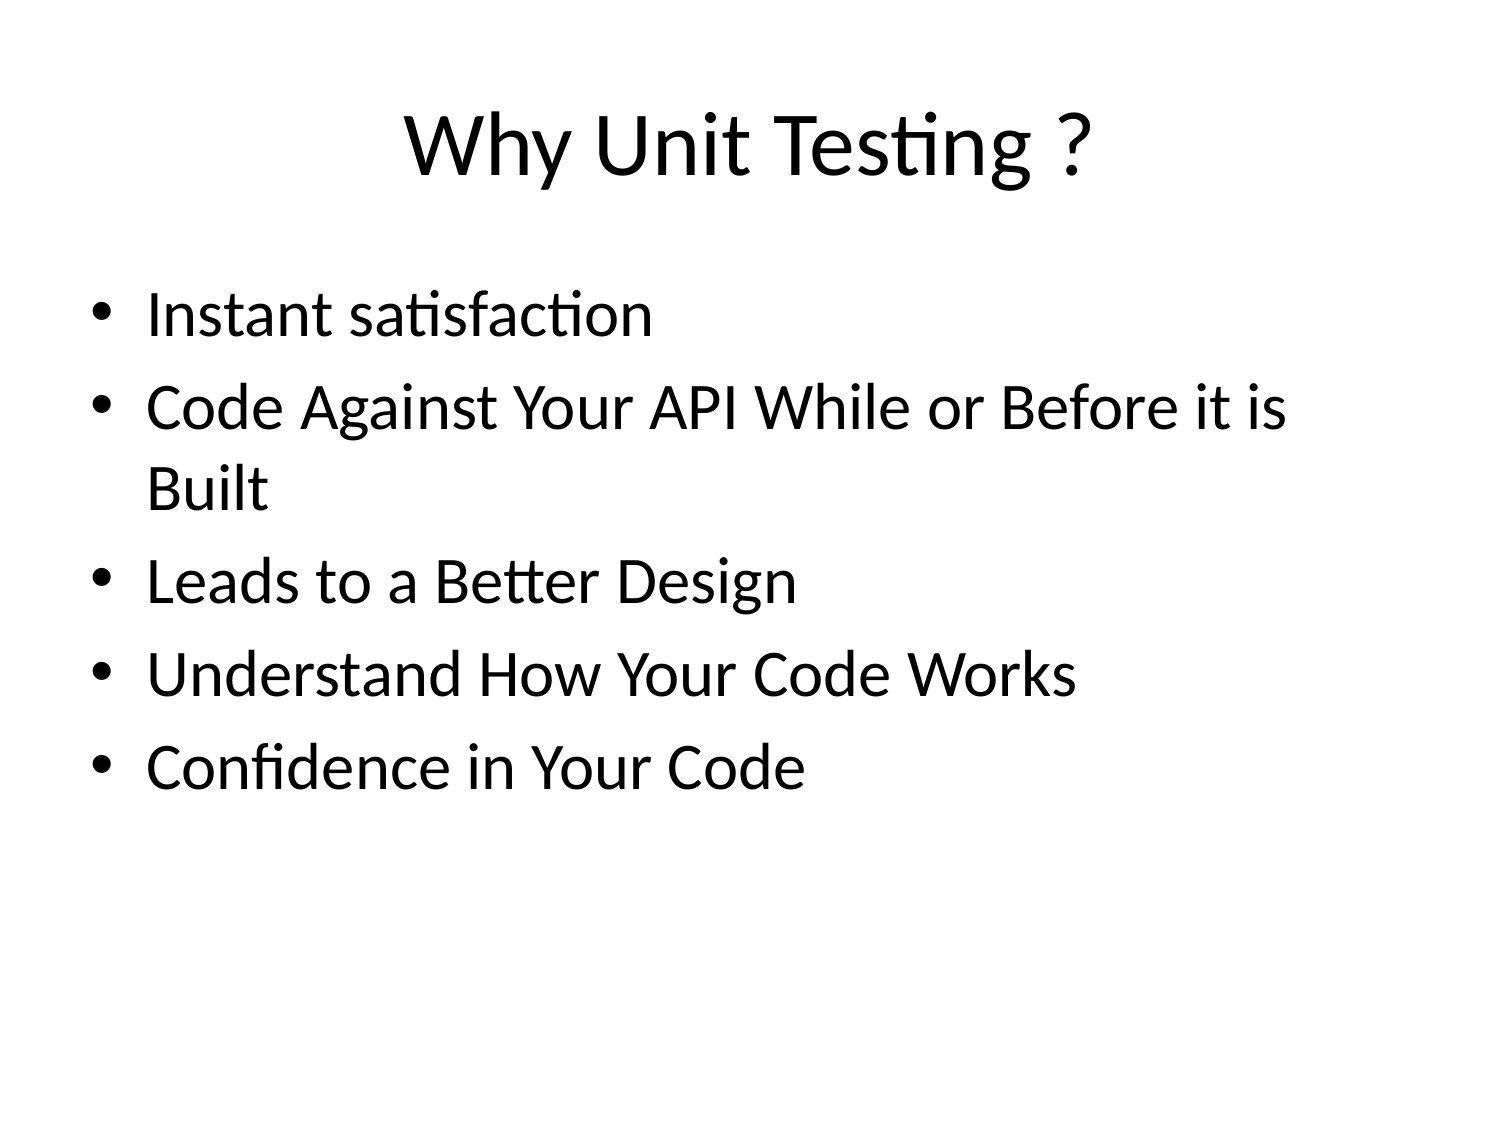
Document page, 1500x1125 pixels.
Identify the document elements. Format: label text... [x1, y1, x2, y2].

title Why Unit Testing ? [75, 45, 1425, 233]
list Instant satisfaction Code Against Your API While or Before it is Built Leads to a Better Design Understand How Your Code Works Confidence in Your Code [75, 262, 1425, 1005]
